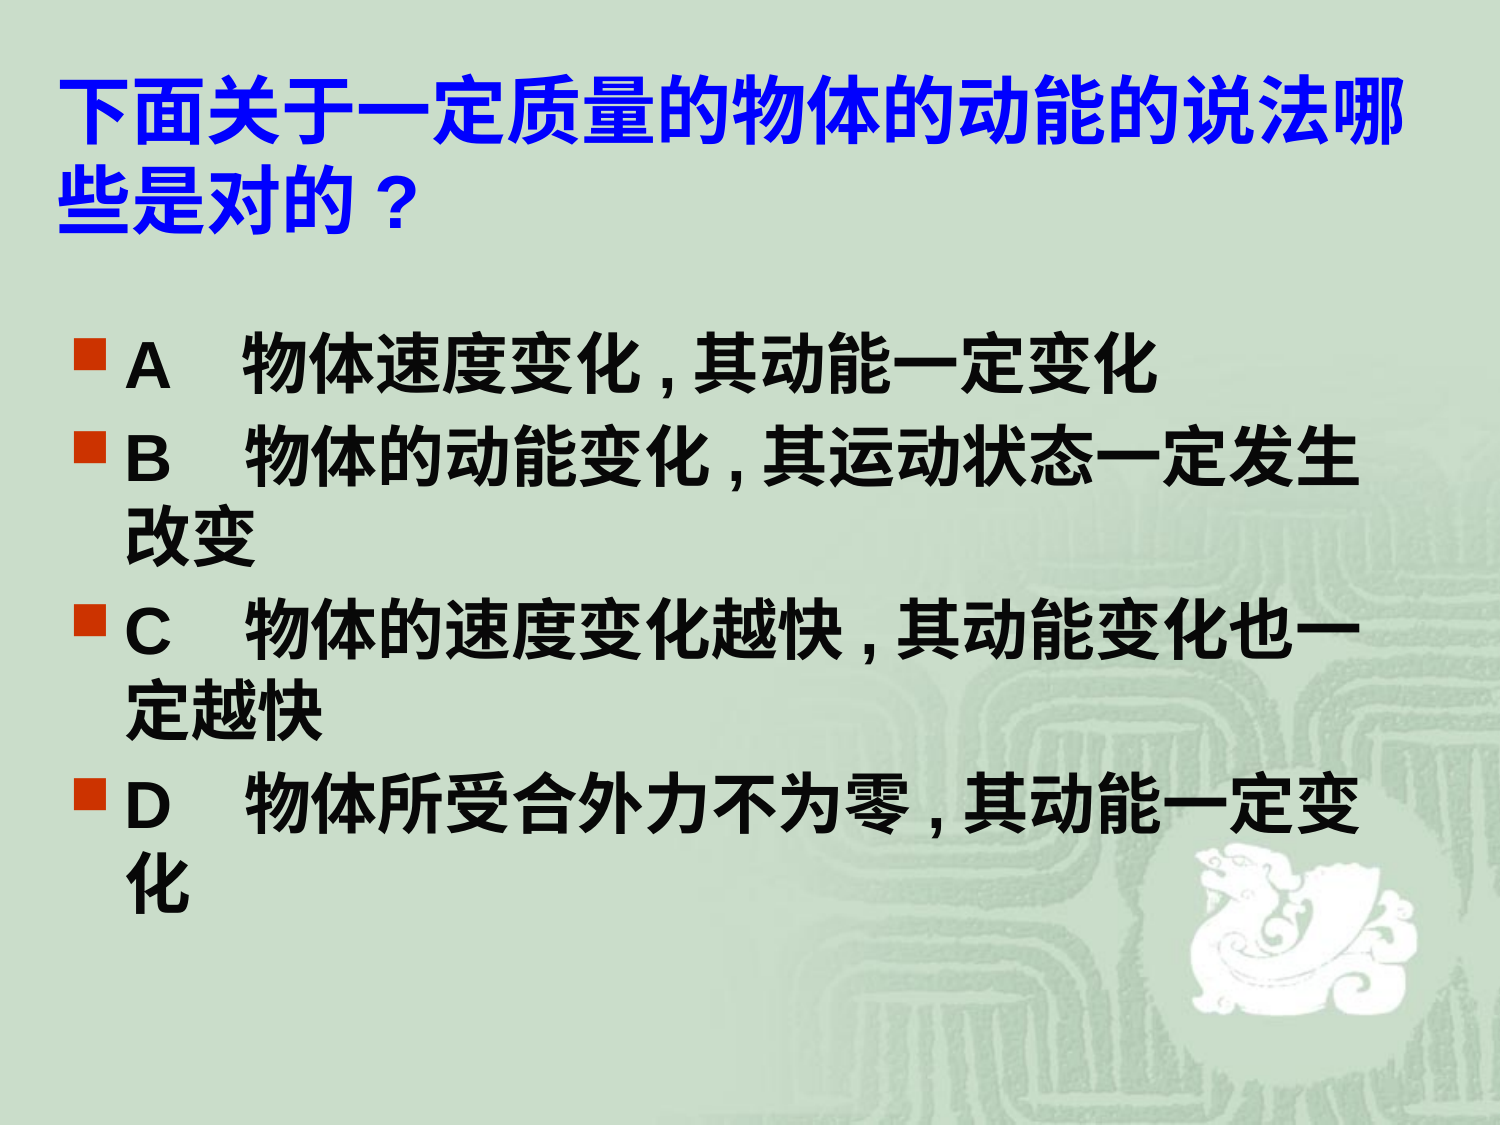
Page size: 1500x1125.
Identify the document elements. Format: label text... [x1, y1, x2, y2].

list A 物体速度变化,其动能一定变化 B 物体的动能变化,其运动状态一定发生改变 C 物体的速度变化越快,其动能变化也一定越快 D 物体所受合外力不为零,其动能一定变化 [53, 314, 1404, 1052]
title 下面关于一定质量的物体的动能的说法哪些是对的? [41, 42, 1467, 265]
picture [0, 0, 1500, 1125]
